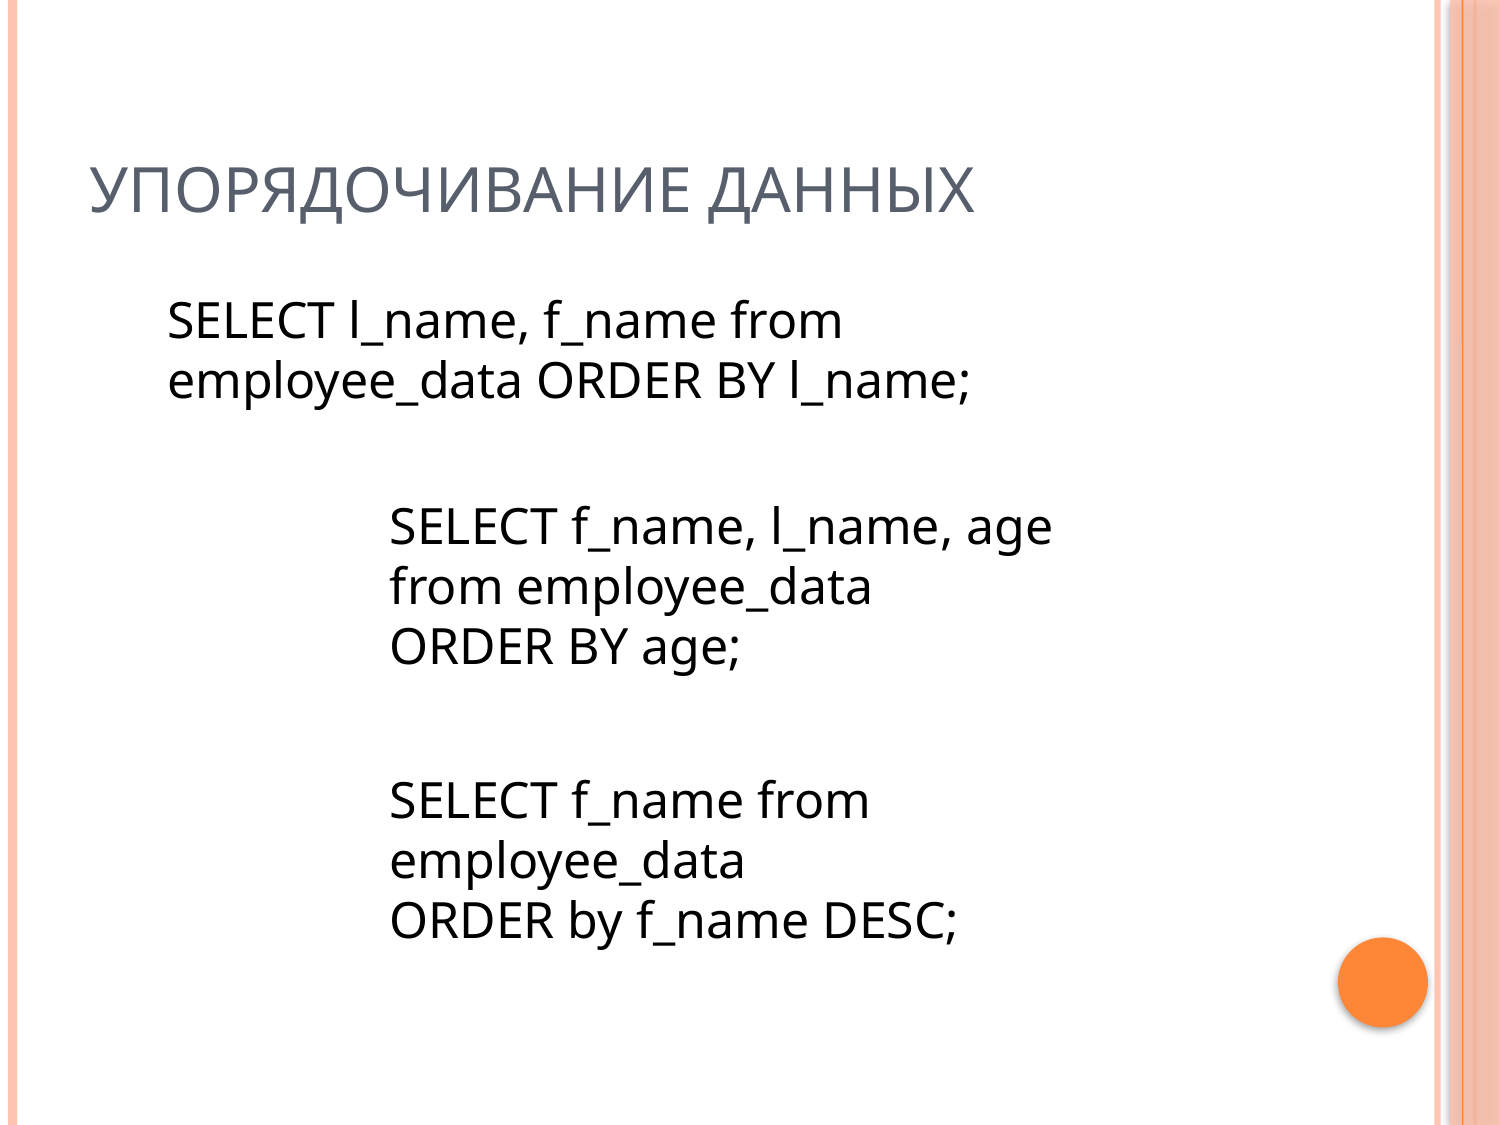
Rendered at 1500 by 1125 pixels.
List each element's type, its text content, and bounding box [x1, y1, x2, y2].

text_box SELECT l_name, f_name from employee_data ORDER BY l_name; [152, 281, 1207, 416]
title Упорядочивание данных [75, 45, 1300, 233]
text_box SELECT f_name from employee_data ORDER by f_name DESC; [374, 761, 1125, 957]
text_box SELECT f_name, l_name, age from employee_data ORDER BY age; [374, 486, 1125, 682]
